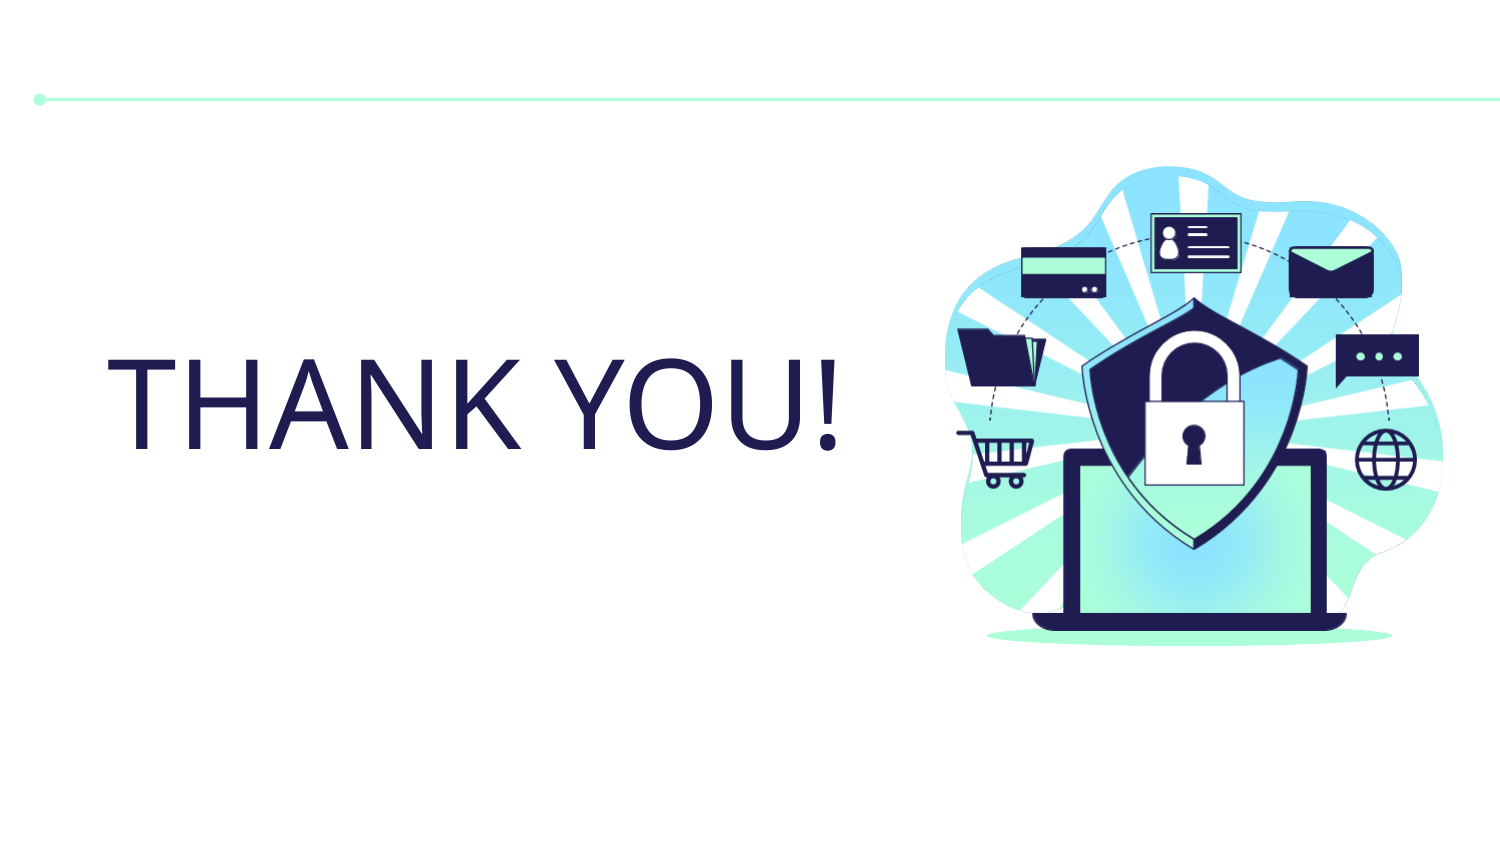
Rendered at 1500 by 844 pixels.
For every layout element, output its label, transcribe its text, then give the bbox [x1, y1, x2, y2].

picture [943, 166, 1444, 646]
title THANK YOU! [92, 309, 937, 398]
